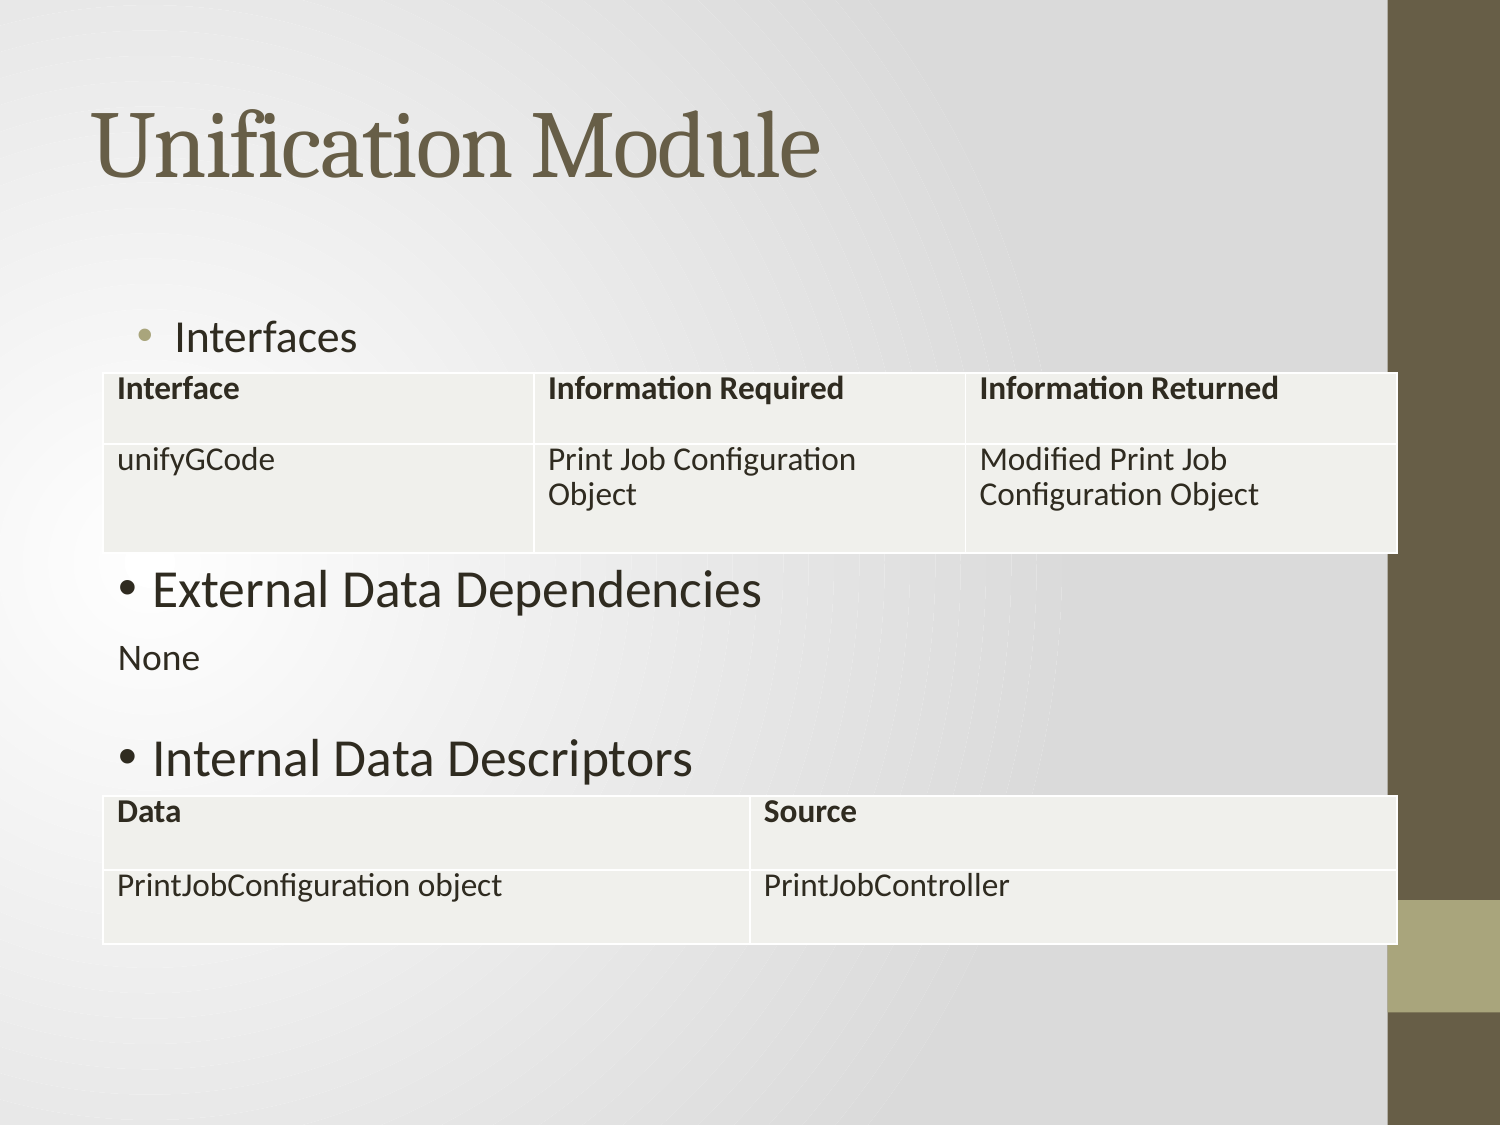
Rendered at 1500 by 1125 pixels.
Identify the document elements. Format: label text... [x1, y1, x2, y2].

table_cell PrintJobConfiguration object [104, 871, 749, 943]
table_cell Modified Print Job Configuration Object [966, 445, 1396, 552]
table_header Data [104, 797, 749, 869]
title Unification Module [75, 45, 1325, 233]
list Interfaces [103, 299, 1397, 372]
text_box External Data Dependencies [103, 554, 1397, 627]
table_cell Print Job Configuration Object [535, 445, 965, 552]
text_box Internal Data Descriptors [103, 722, 1397, 795]
table_header Source [751, 797, 1396, 869]
text_box None [103, 625, 352, 686]
table_cell PrintJobController [751, 871, 1396, 943]
table_header Information Returned [966, 374, 1396, 443]
table_header Interface [104, 374, 533, 443]
table_cell unifyGCode [104, 445, 533, 552]
table_header Information Required [535, 374, 965, 443]
